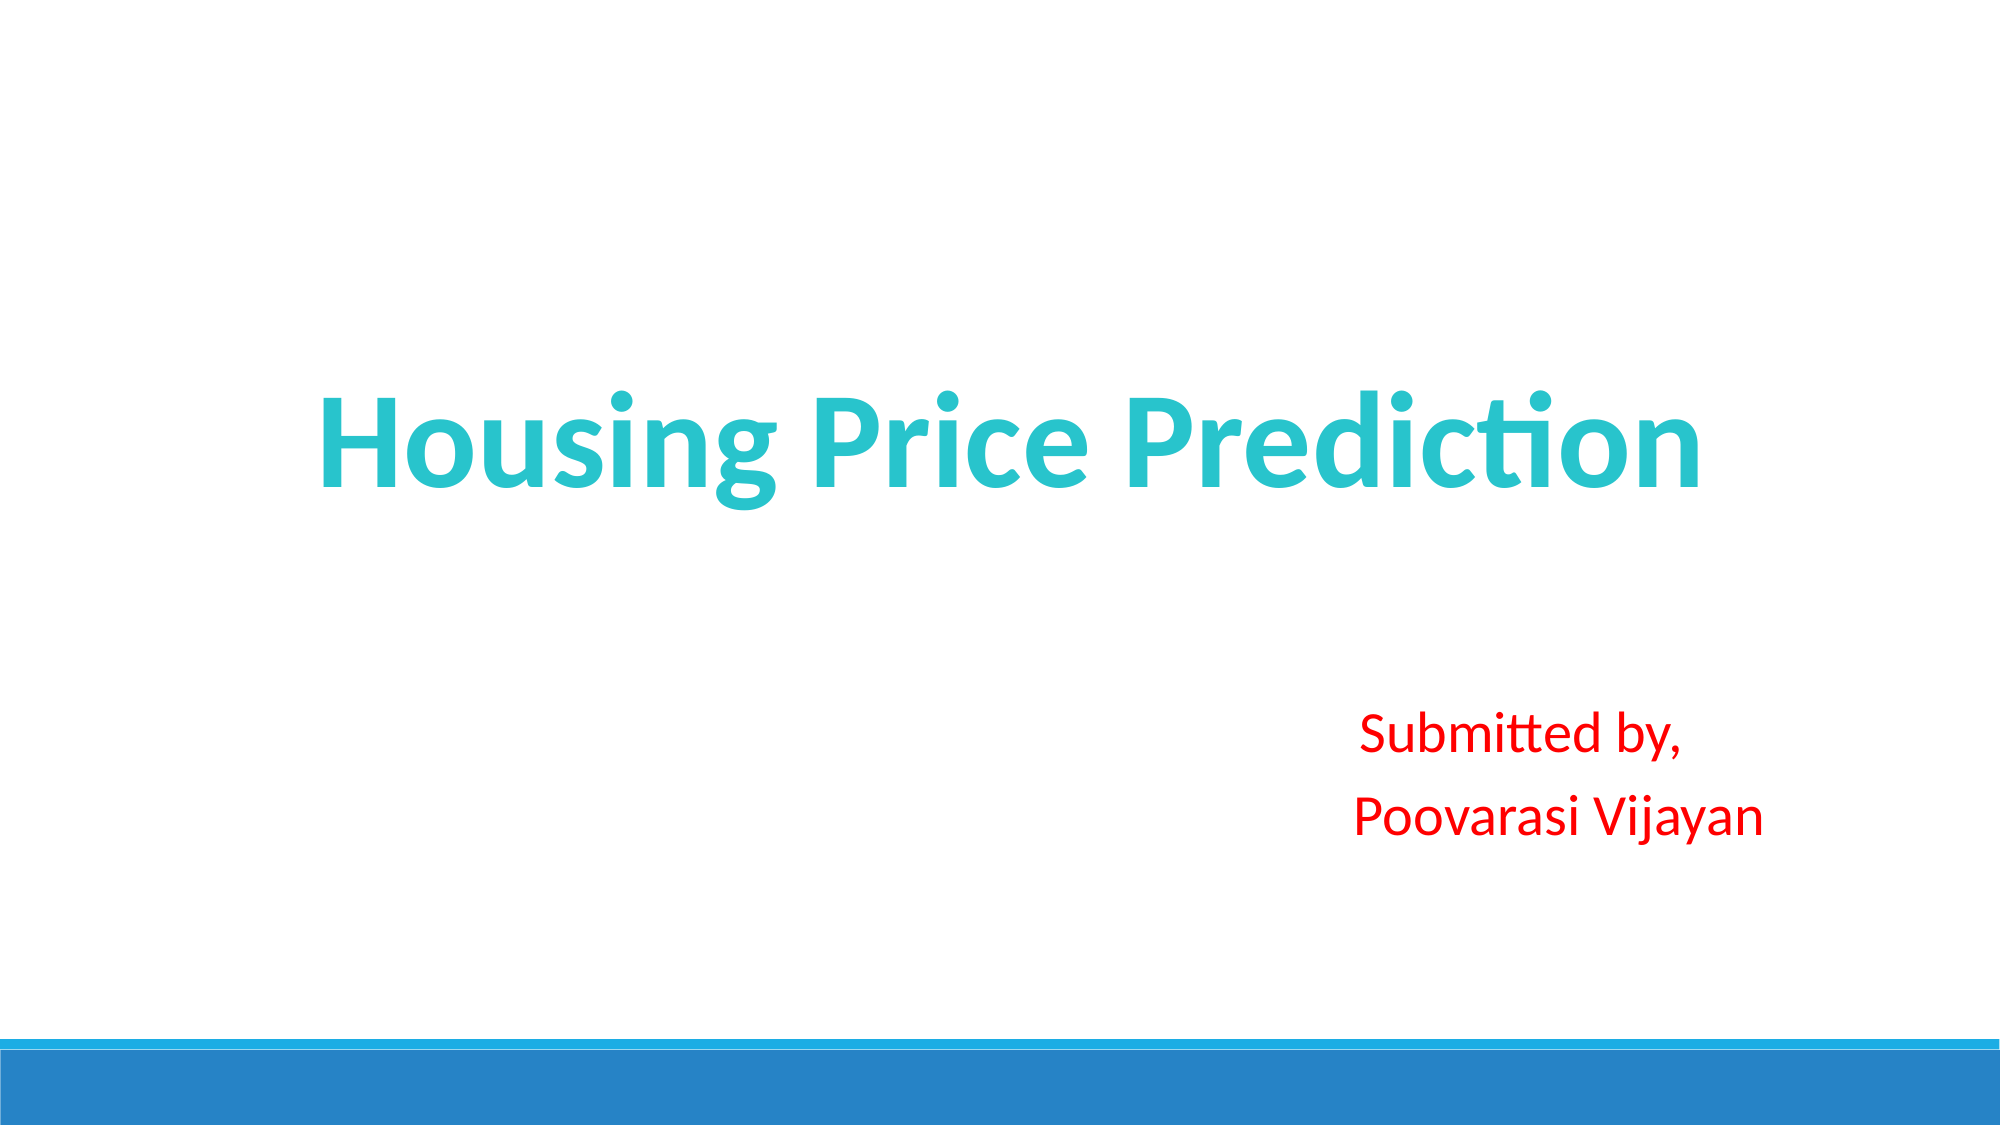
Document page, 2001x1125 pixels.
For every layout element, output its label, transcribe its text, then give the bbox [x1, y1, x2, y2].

text_box Housing Price Prediction [301, 342, 1722, 523]
text_box Poovarasi Vijayan [1338, 769, 1781, 855]
text_box Submitted by, [1171, 686, 1871, 772]
